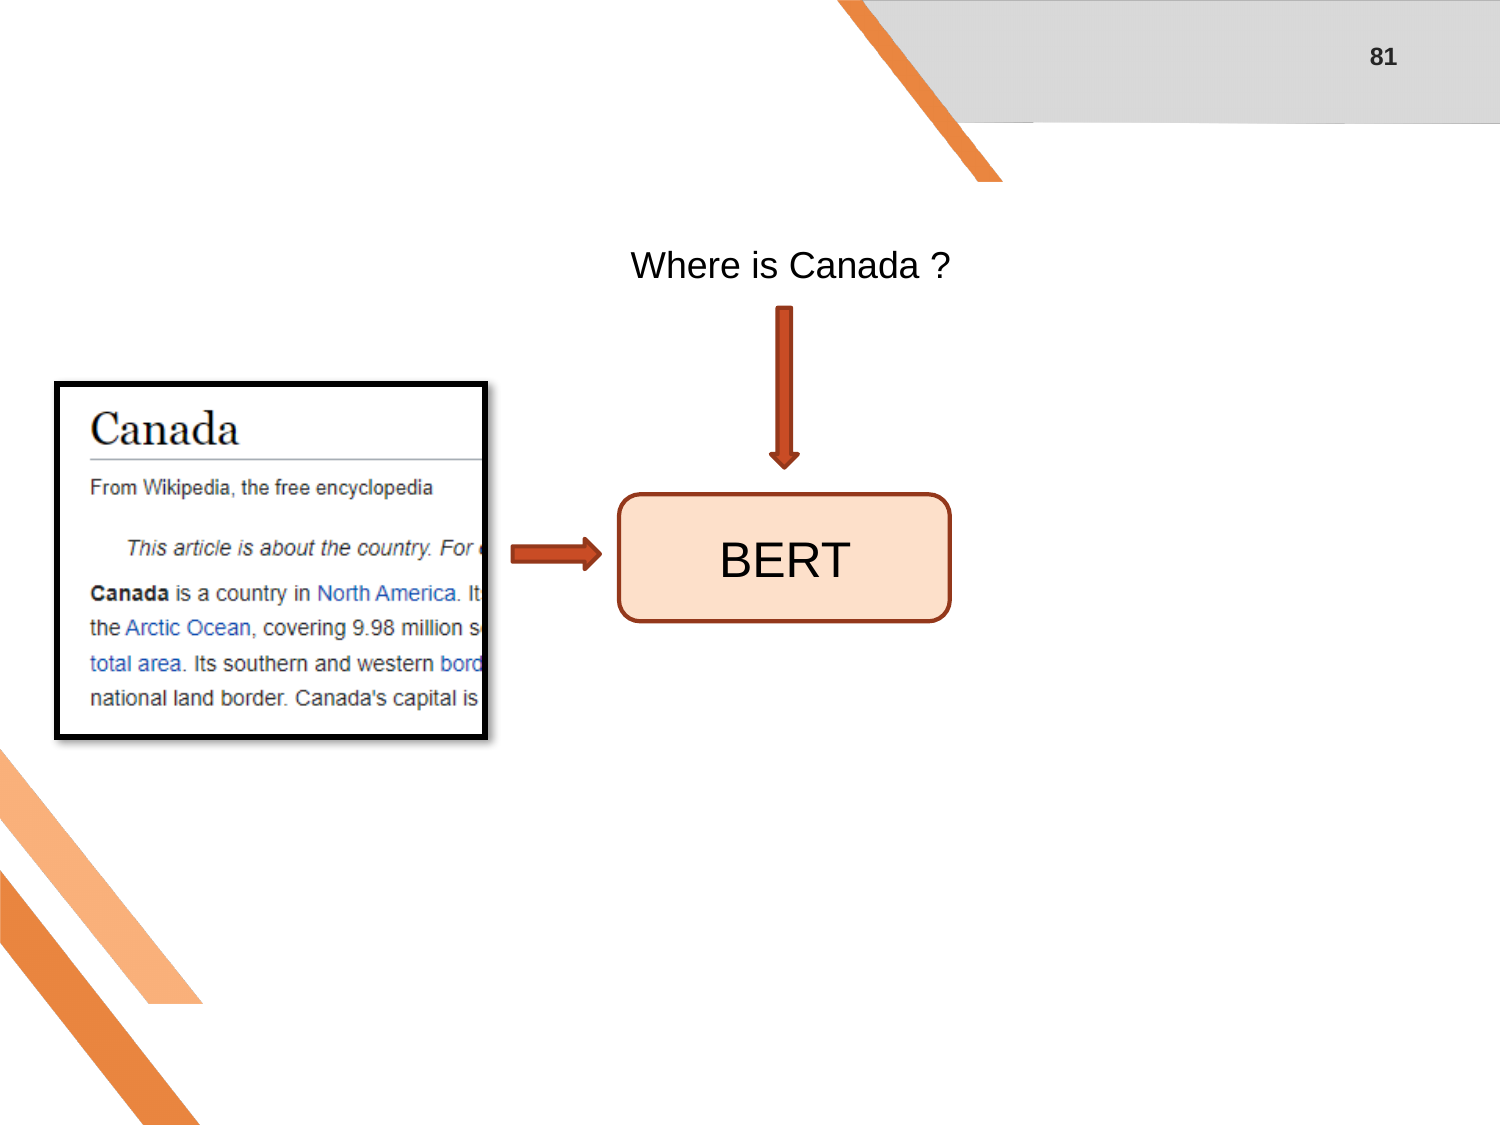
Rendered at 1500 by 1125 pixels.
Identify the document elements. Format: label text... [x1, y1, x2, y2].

text_box [616, 492, 952, 624]
text_box BERT [619, 519, 951, 595]
picture [0, 745, 203, 1125]
picture [837, 0, 1500, 182]
picture [59, 386, 482, 735]
slide_number 81 [1342, 28, 1425, 78]
text_box Where is Canada ? [607, 233, 974, 294]
text_box [768, 305, 800, 470]
text_box [510, 536, 602, 572]
